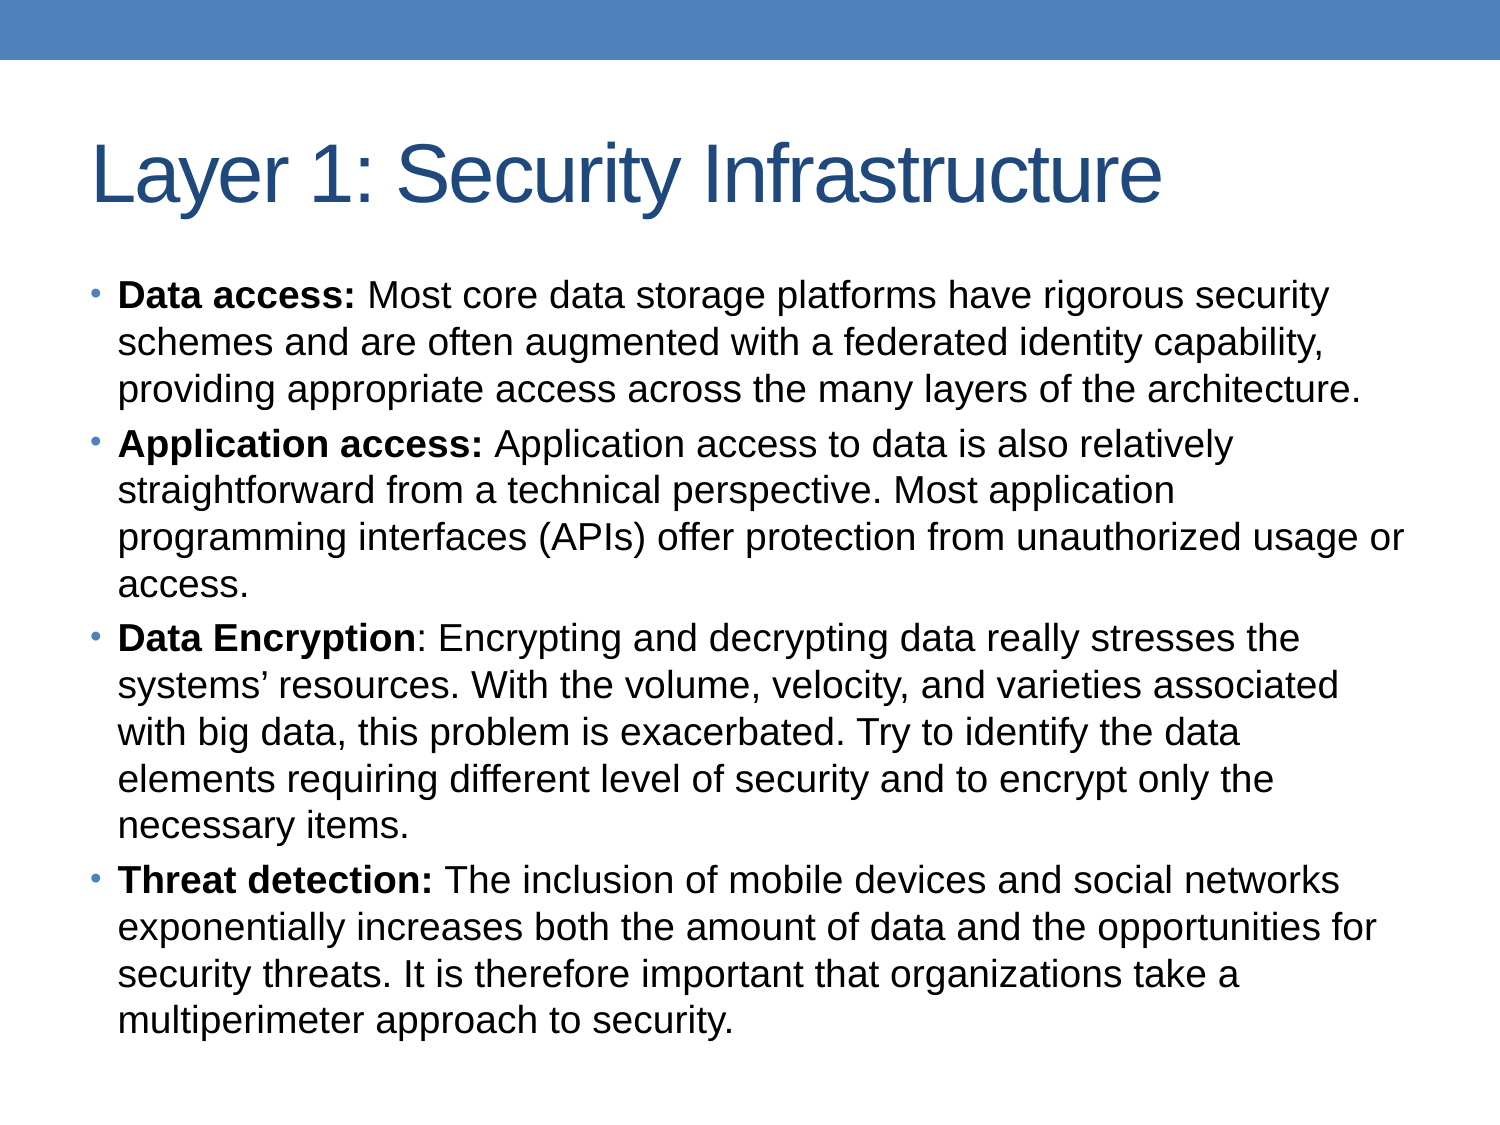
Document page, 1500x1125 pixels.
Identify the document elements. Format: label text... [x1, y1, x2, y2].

list Data access: Most core data storage platforms have rigorous security schemes and are often augmented with a federated identity capability, providing appropriate access across the many layers of the architecture. Application access: Application access to data is also relatively straightforward from a technical perspective. Most application programming interfaces (APIs) offer protection from unauthorized usage or access. Data Encryption: Encrypting and decrypting data really stresses the systems’ resources. With the volume, velocity, and varieties associated with big data, this problem is exacerbated. Try to identify the data elements requiring different level of security and to encrypt only the necessary items. Threat detection: The inclusion of mobile devices and social networks exponentially increases both the amount of data and the opportunities for security threats. It is therefore important that organizations take a multiperimeter approach to security. [75, 262, 1425, 1063]
title Layer 1: Security Infrastructure [75, 87, 1425, 250]
